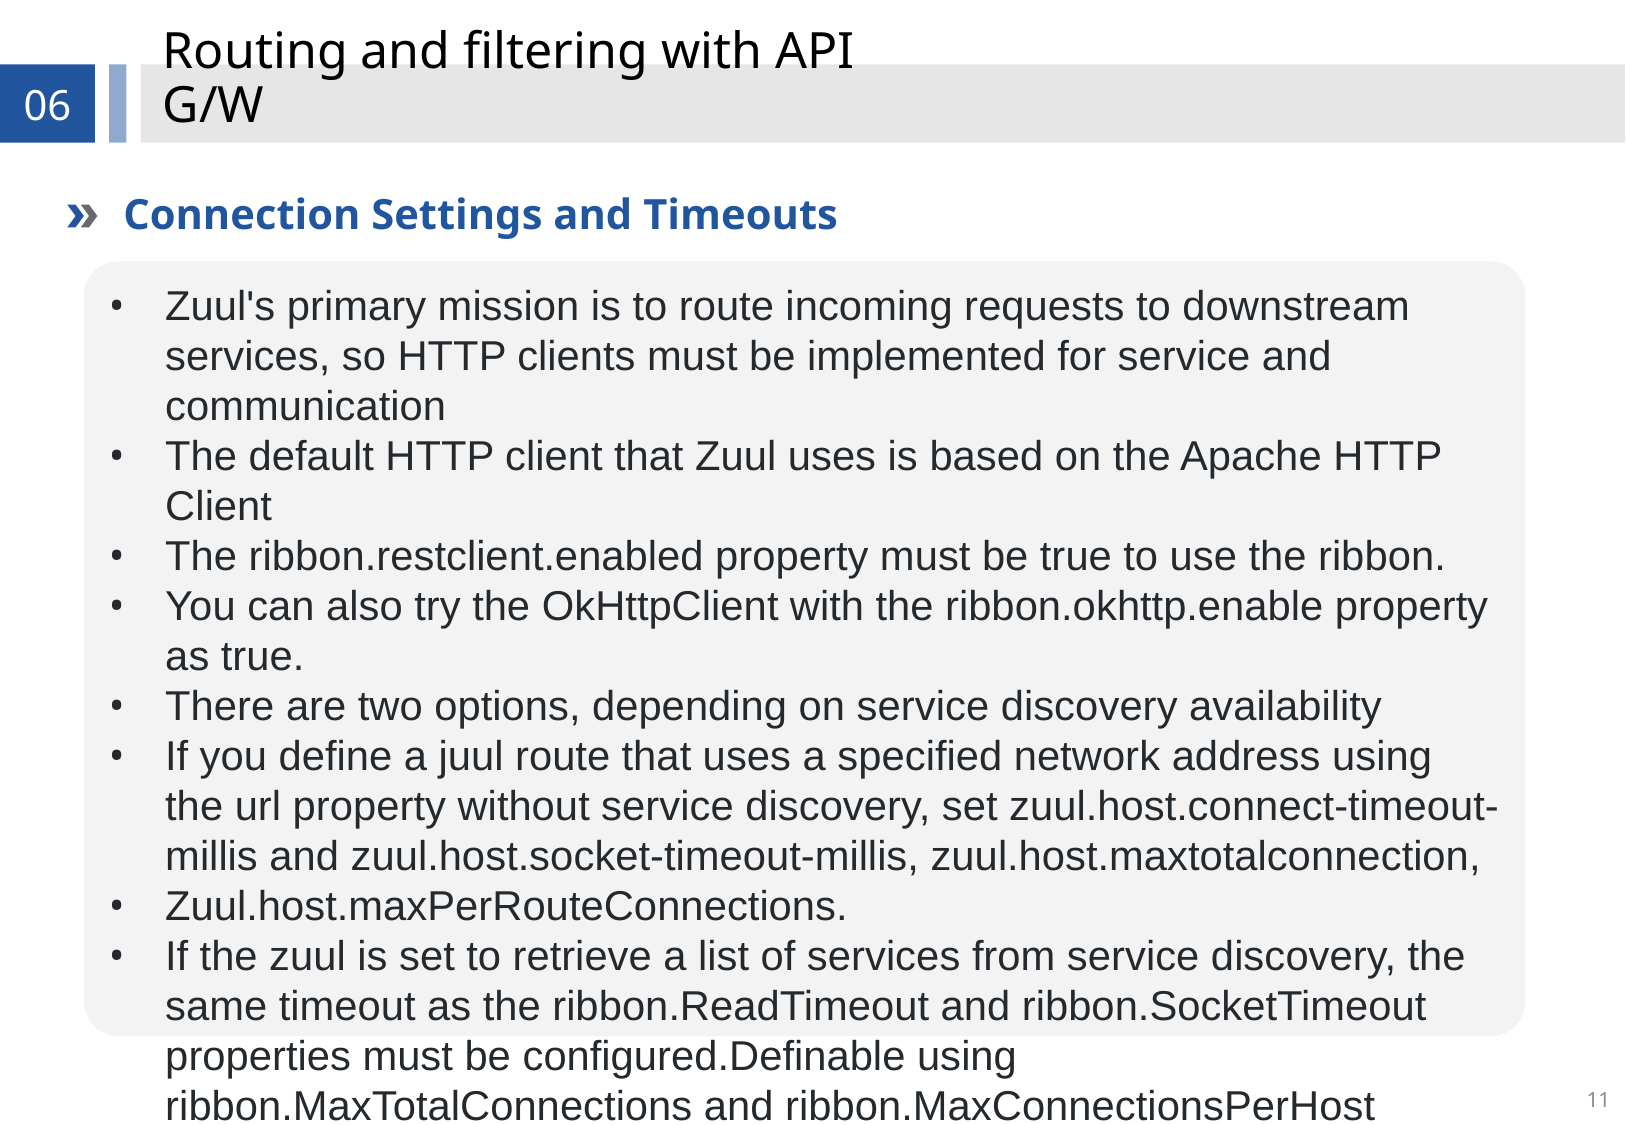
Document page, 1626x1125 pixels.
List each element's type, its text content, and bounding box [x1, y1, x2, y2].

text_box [67, 204, 98, 228]
slide_number 11 [1455, 1070, 1625, 1125]
text_box Zuul's primary mission is to route incoming requests to downstream services, so HTTP clients must be implemented for service and communication The default HTTP client that Zuul uses is based on the Apache HTTP Client The ribbon.restclient.enabled property must be true to use the ribbon. You can also try the OkHttpClient with the ribbon.okhttp.enable property as true. There are two options, depending on service discovery availability If you define a juul route that uses a specified network address using the url property without service discovery, set zuul.host.connect-timeout-millis and zuul.host.socket-timeout-millis, zuul.host.maxtotalconnection, Zuul.host.maxPerRouteConnections. If the zuul is set to retrieve a list of services from service discovery, the same timeout as the ribbon.ReadTimeout and ribbon.SocketTimeout properties must be configured.Definable using ribbon.MaxTotalConnections and ribbon.MaxConnectionsPerHost [82, 260, 1527, 1038]
title Routing and filtering with API G/W [162, 78, 970, 134]
list Connection Settings and Timeouts [123, 193, 1597, 239]
list 06 [12, 83, 83, 130]
